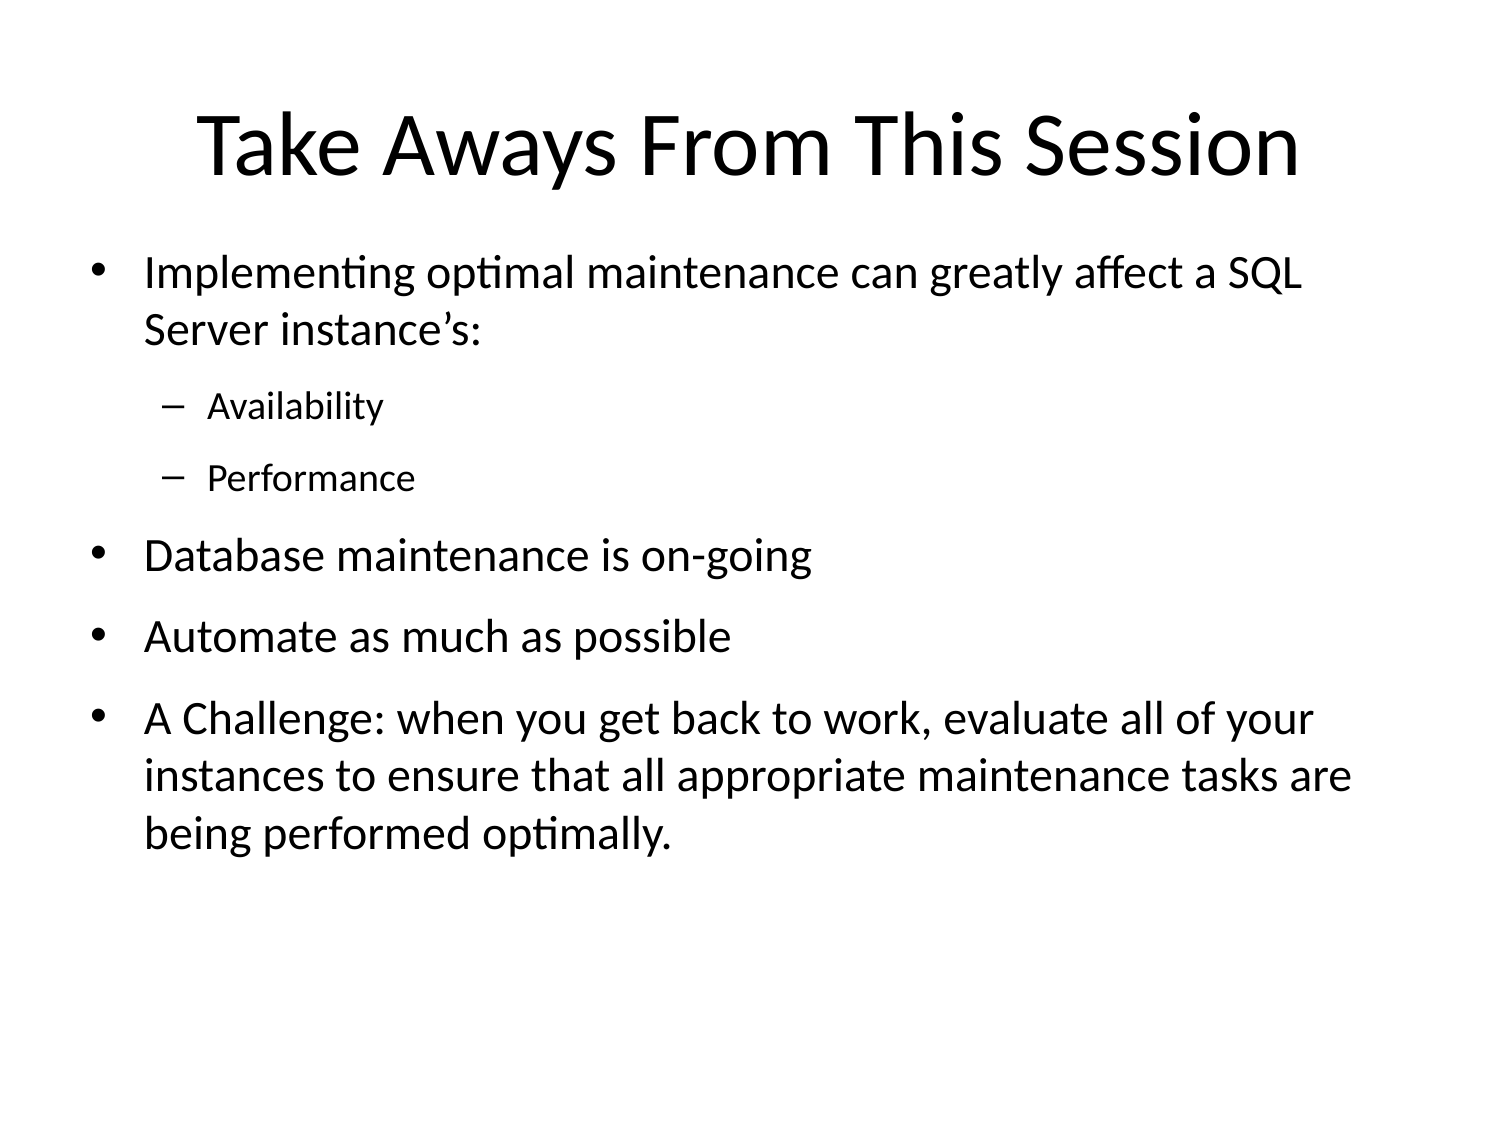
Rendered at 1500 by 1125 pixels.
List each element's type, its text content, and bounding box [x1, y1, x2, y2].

title Take Aways From This Session [74, 44, 1426, 232]
list Implementing optimal maintenance can greatly affect a SQL Server instance’s: Availability Performance Database maintenance is on-going Automate as much as possible A Challenge: when you get back to work, evaluate all of your instances to ensure that all appropriate maintenance tasks are being performed optimally. [74, 232, 1426, 870]
